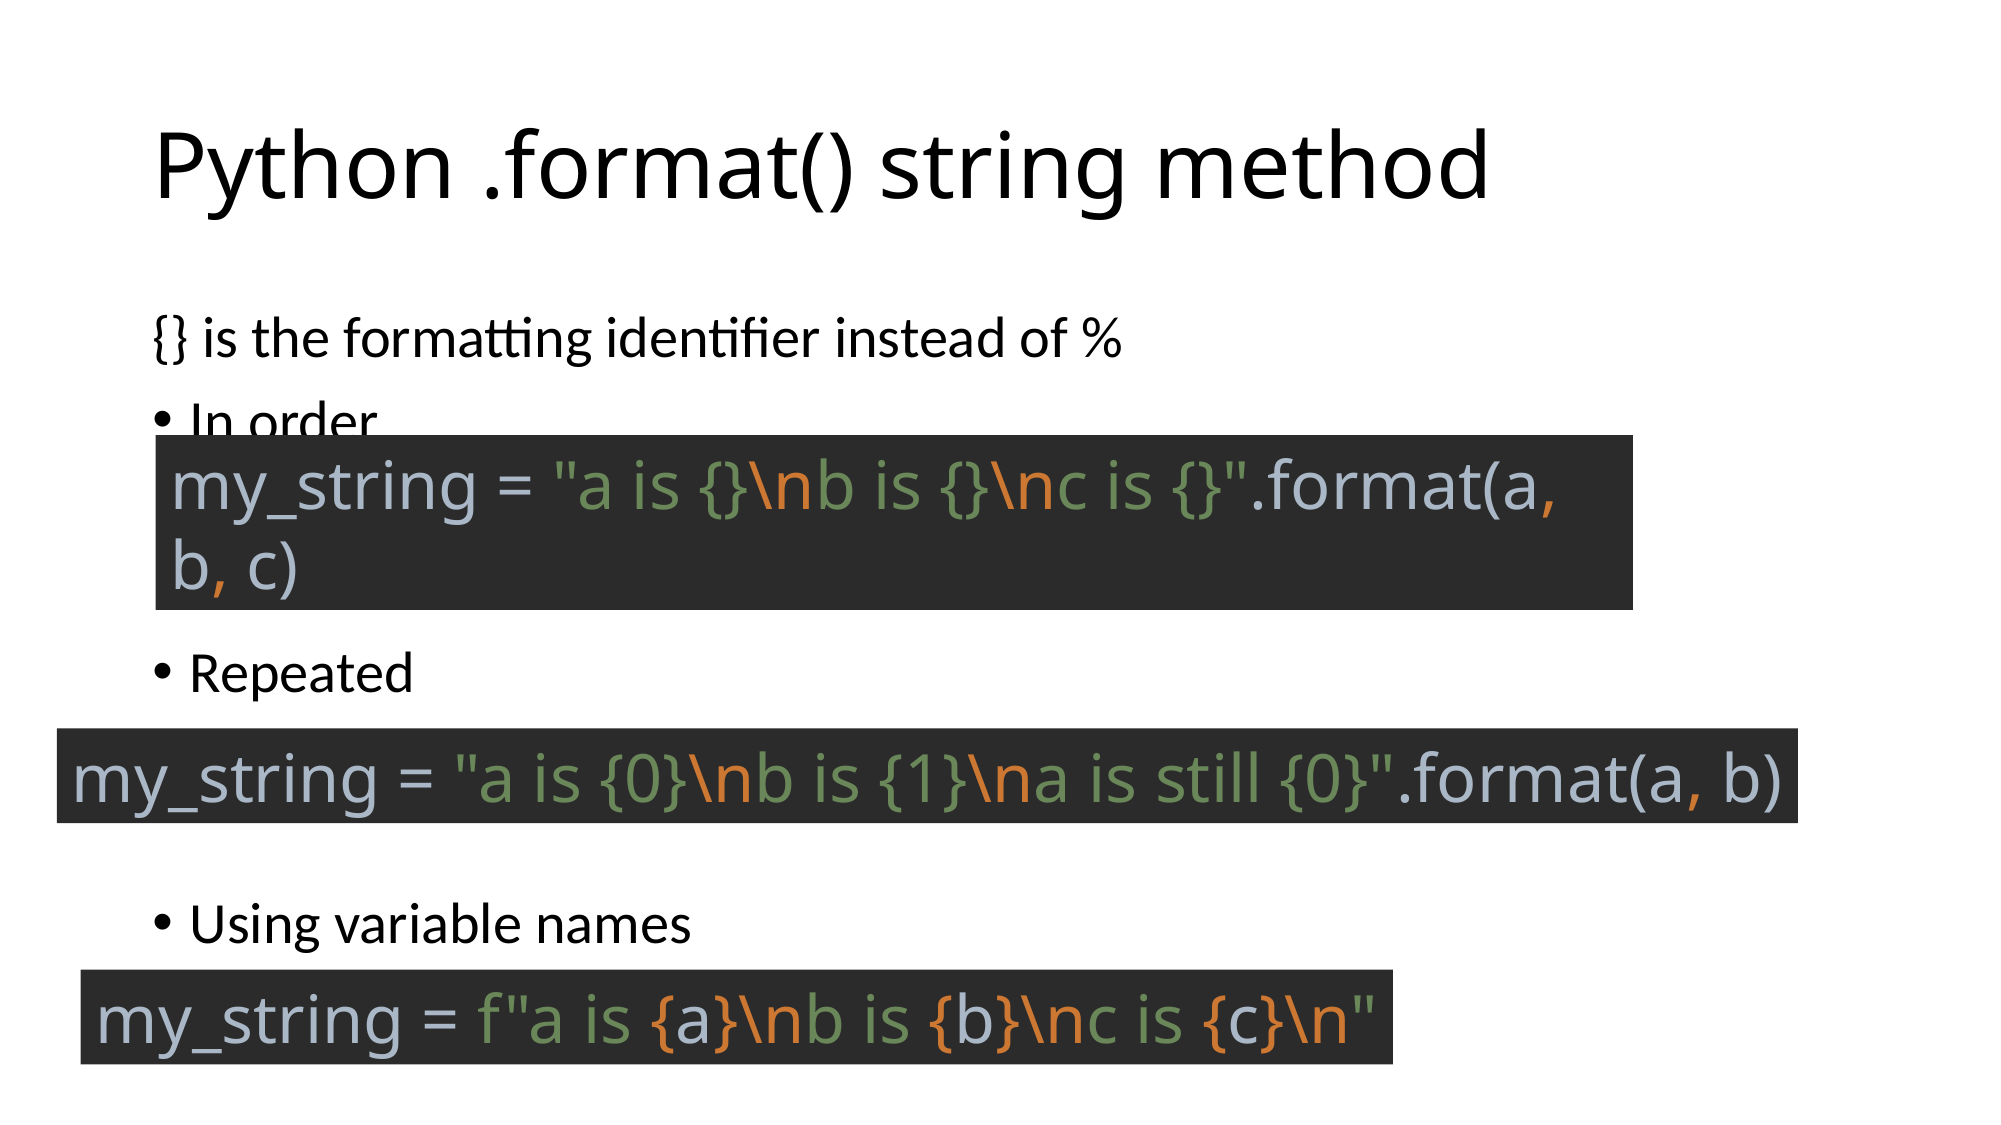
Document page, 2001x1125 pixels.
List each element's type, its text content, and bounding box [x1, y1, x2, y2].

title Python .format() string method [137, 59, 1863, 278]
text_box my_string = "a is {}\nb is {}\nc is {}".format(a, b, c) [155, 435, 1633, 610]
text_box my_string = f"a is {a}\nb is {b}\nc is {c}\n" [80, 969, 1393, 1065]
list {} is the formatting identifier instead of % In order Repeated Using variable names [137, 299, 1863, 1101]
text_box my_string = "a is {0}\nb is {1}\na is still {0}".format(a, b) [56, 728, 1798, 824]
